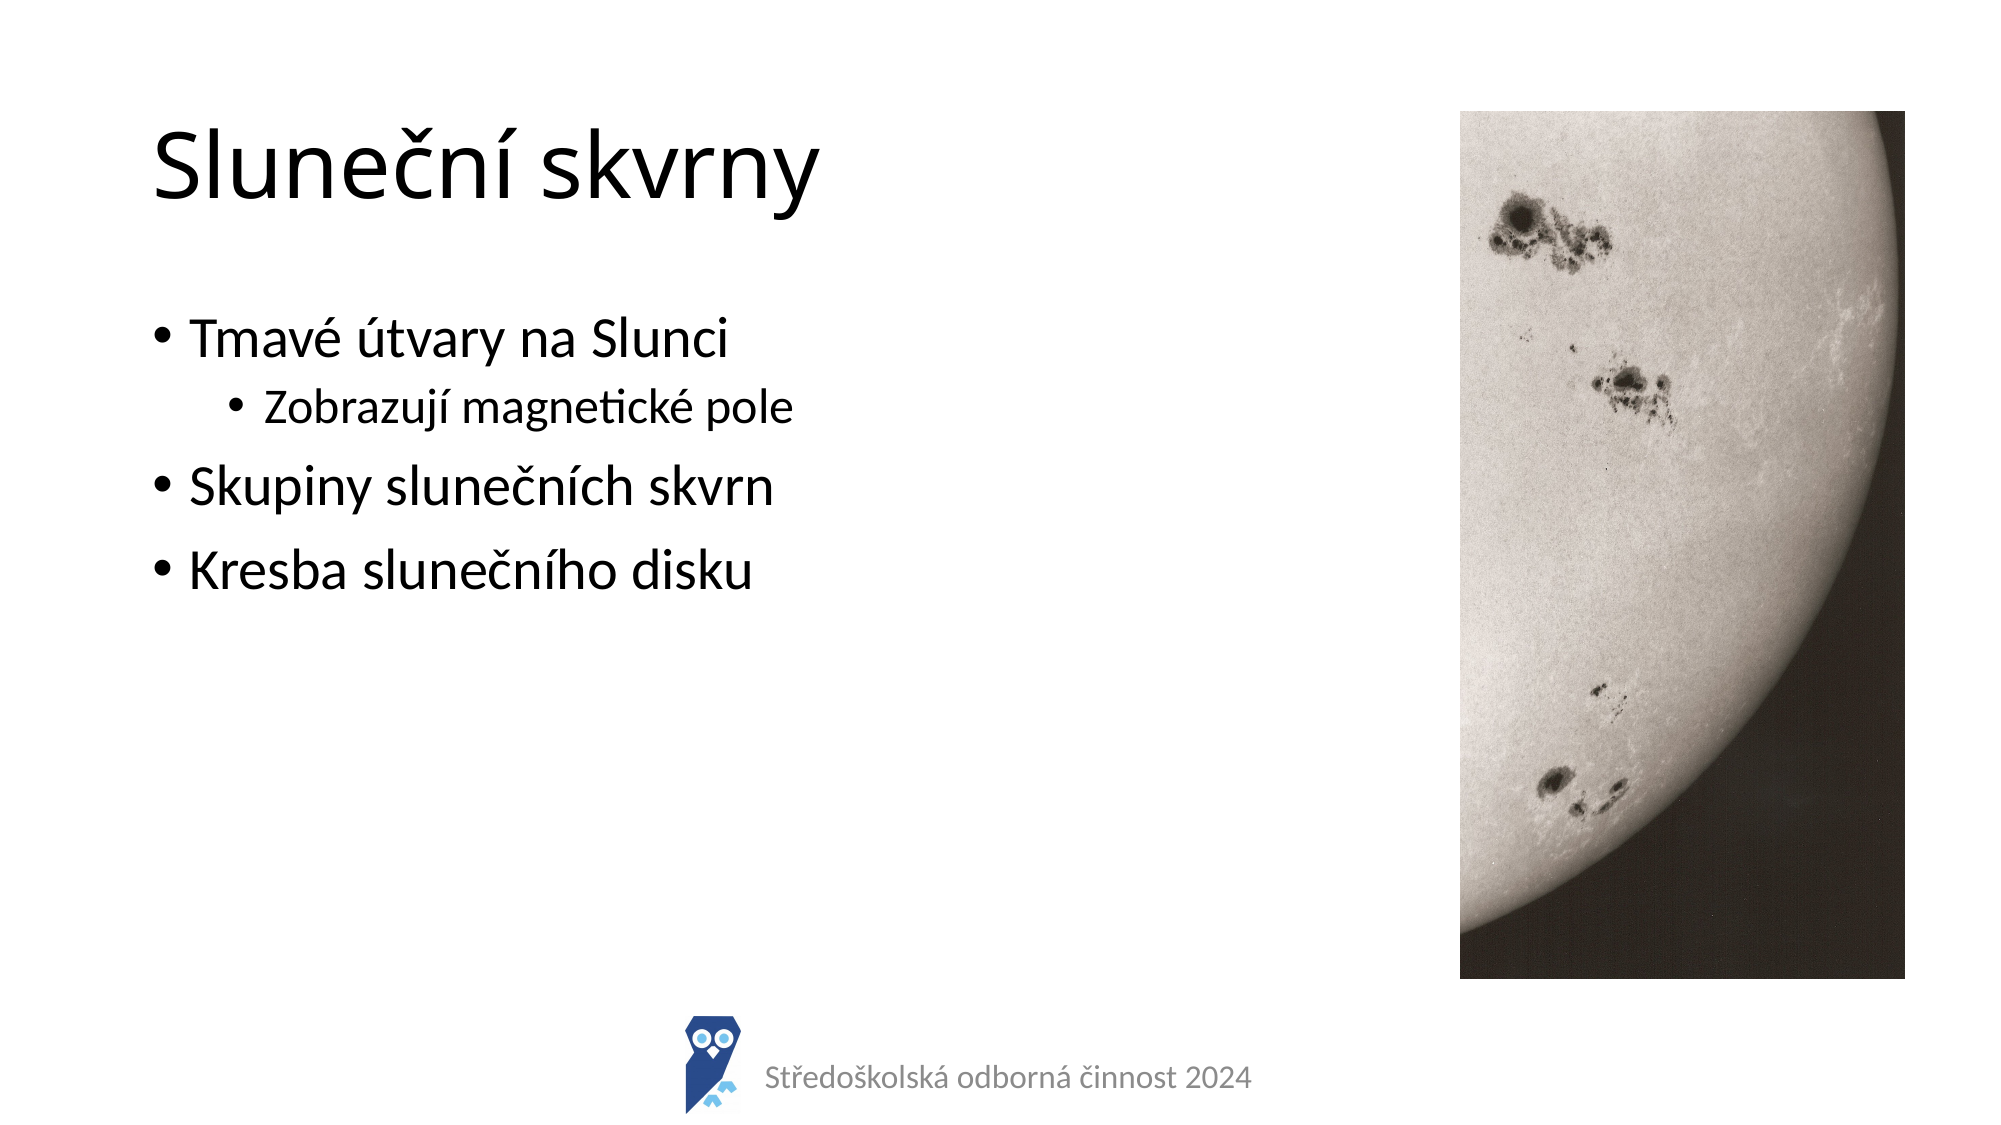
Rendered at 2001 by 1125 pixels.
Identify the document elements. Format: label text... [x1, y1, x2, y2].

title Sluneční skvrny [137, 59, 1863, 278]
list Tmavé útvary na Slunci Zobrazují magnetické pole Skupiny slunečních skvrn Kresba slunečního disku [137, 299, 1863, 1014]
footer Středoškolská odborná činnost 2024 [748, 1044, 1269, 1105]
picture [1460, 111, 1905, 979]
picture [685, 1016, 741, 1114]
